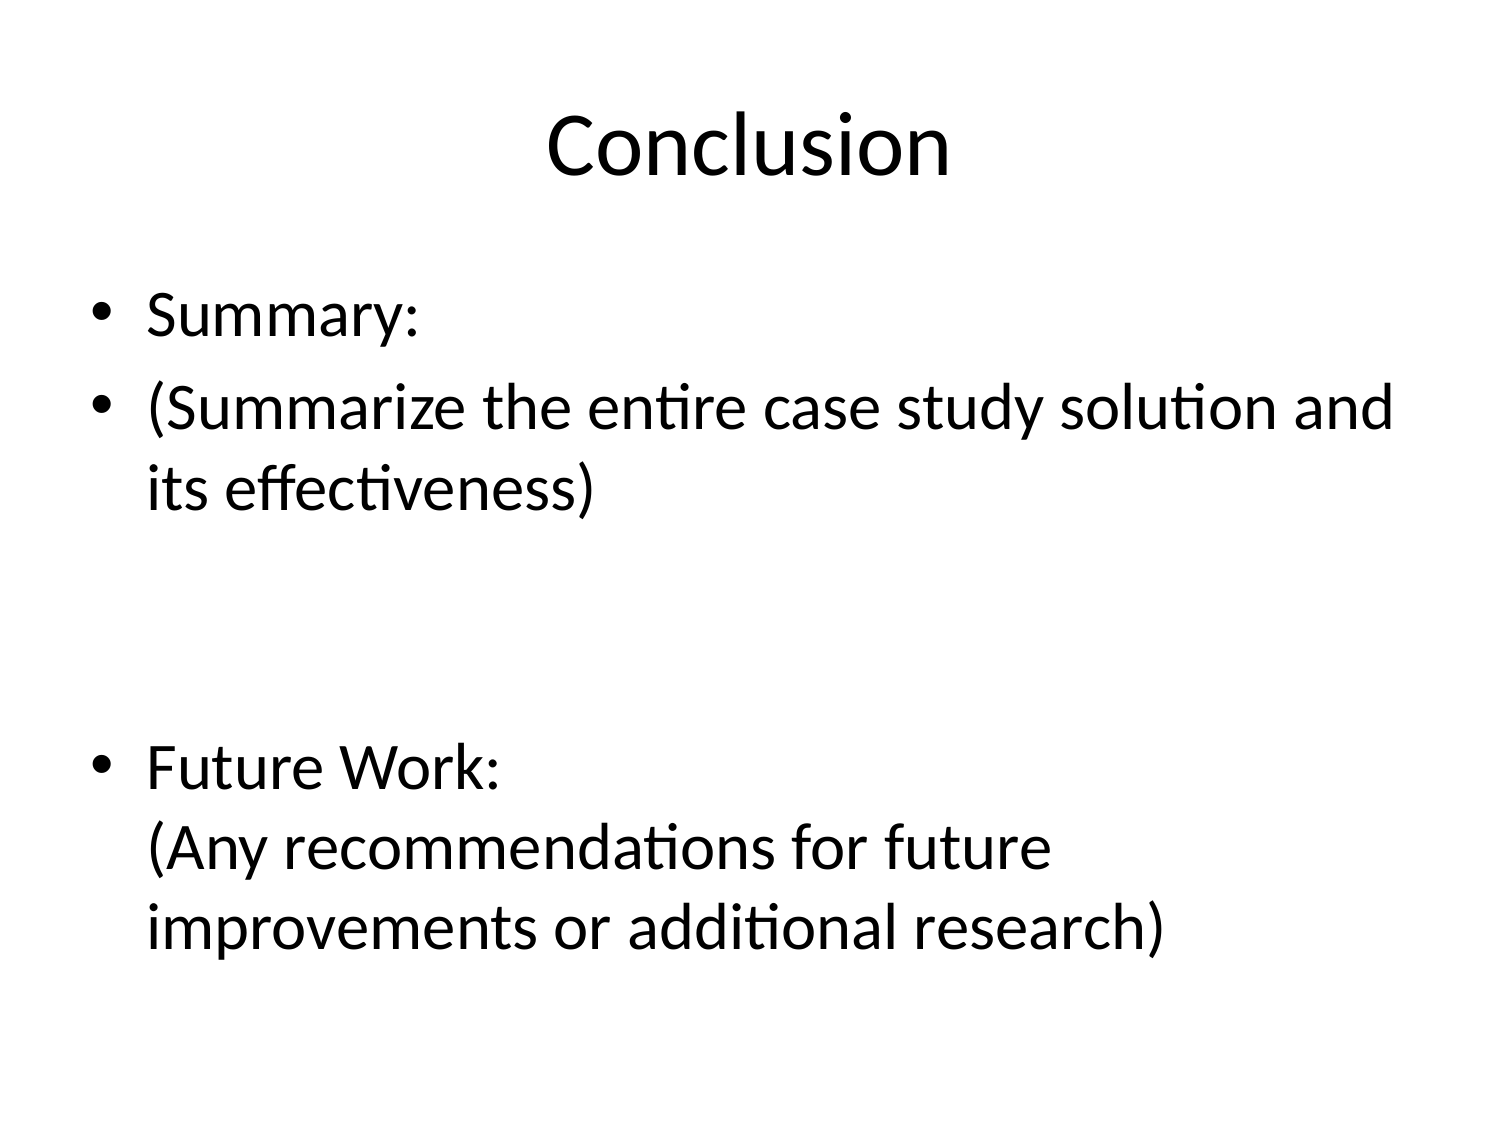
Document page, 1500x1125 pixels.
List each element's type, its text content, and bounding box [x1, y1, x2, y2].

title Conclusion [75, 45, 1425, 233]
list Summary: (Summarize the entire case study solution and its effectiveness) Future Work: (Any recommendations for future improvements or additional research) [75, 262, 1425, 1005]
